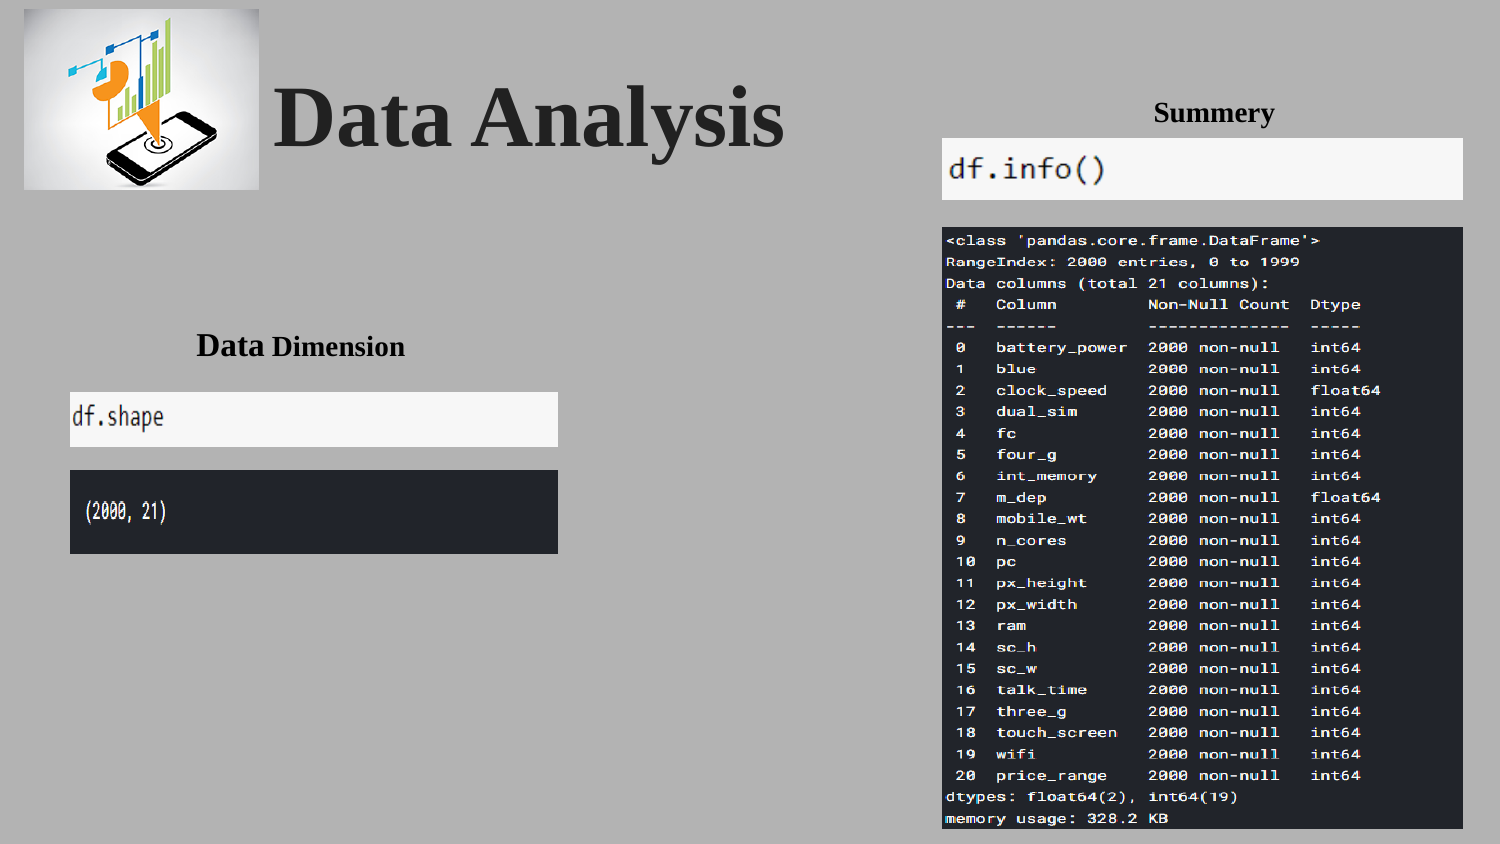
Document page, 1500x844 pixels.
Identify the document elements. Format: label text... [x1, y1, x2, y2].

text_box Summery [1138, 85, 1291, 136]
picture [942, 138, 1463, 201]
text_box Data Dimension [181, 315, 421, 371]
picture [69, 469, 559, 554]
title Data Analysis [264, 47, 1500, 175]
picture [69, 392, 559, 447]
picture [23, 9, 259, 190]
picture [942, 227, 1463, 829]
